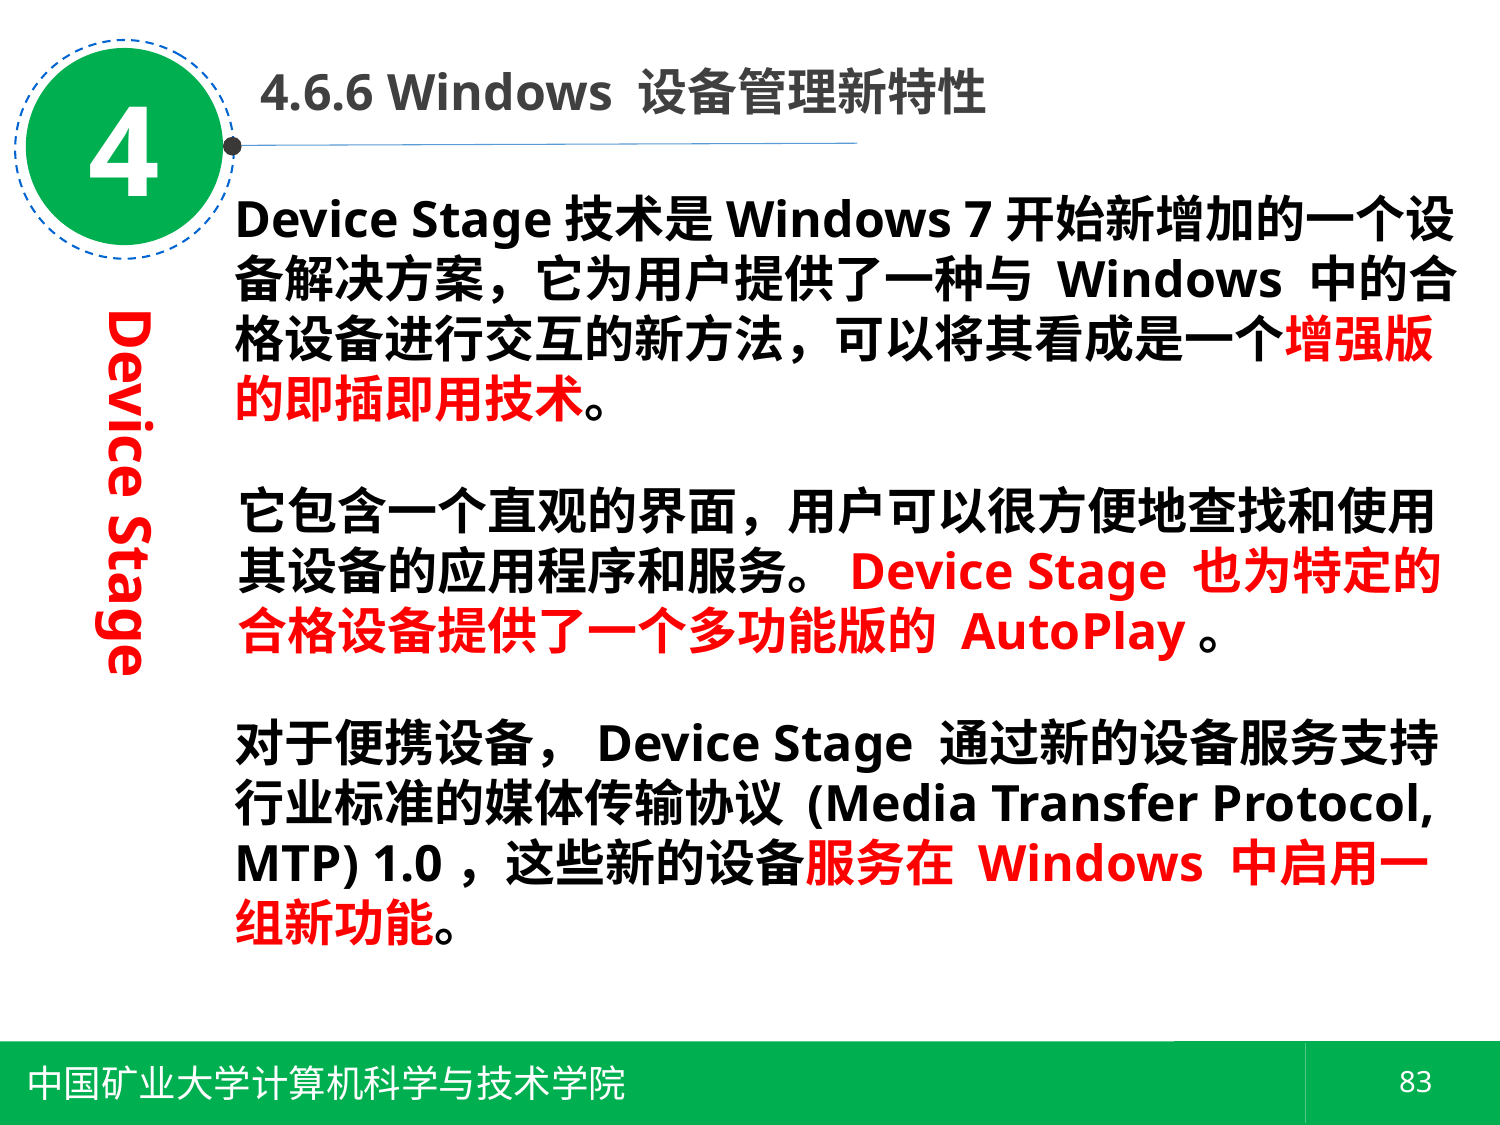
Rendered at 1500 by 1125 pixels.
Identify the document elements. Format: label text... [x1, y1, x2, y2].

text_box [219, 154, 235, 179]
text_box [223, 129, 234, 139]
text_box 它包含一个直观的界面，用户可以很方便地查找和使用其设备的应用程序和服务。Device Stage 也为特定的合格设备提供了一个多功能版的 AutoPlay。 [222, 472, 1478, 668]
text_box [224, 135, 243, 157]
text_box 对于便携设备，Device Stage 通过新的设备服务支持行业标准的媒体传输协议 (Media Transfer Protocol, MTP) 1.0，这些新的设备服务在 Windows 中启用一组新功能。 [219, 703, 1475, 960]
text_box Device Stage技术是Windows 7开始新增加的一个设备解决方案，它为用户提供了一种与 Windows 中的合格设备进行交互的新方法，可以将其看成是一个增强版的即插即用技术。 [219, 179, 1475, 436]
text_box [14, 38, 219, 260]
text_box 4.6.6 Windows 设备管理新特性 [219, 53, 1332, 129]
text_box 4 [24, 46, 225, 247]
text_box Device Stage [73, 292, 175, 987]
